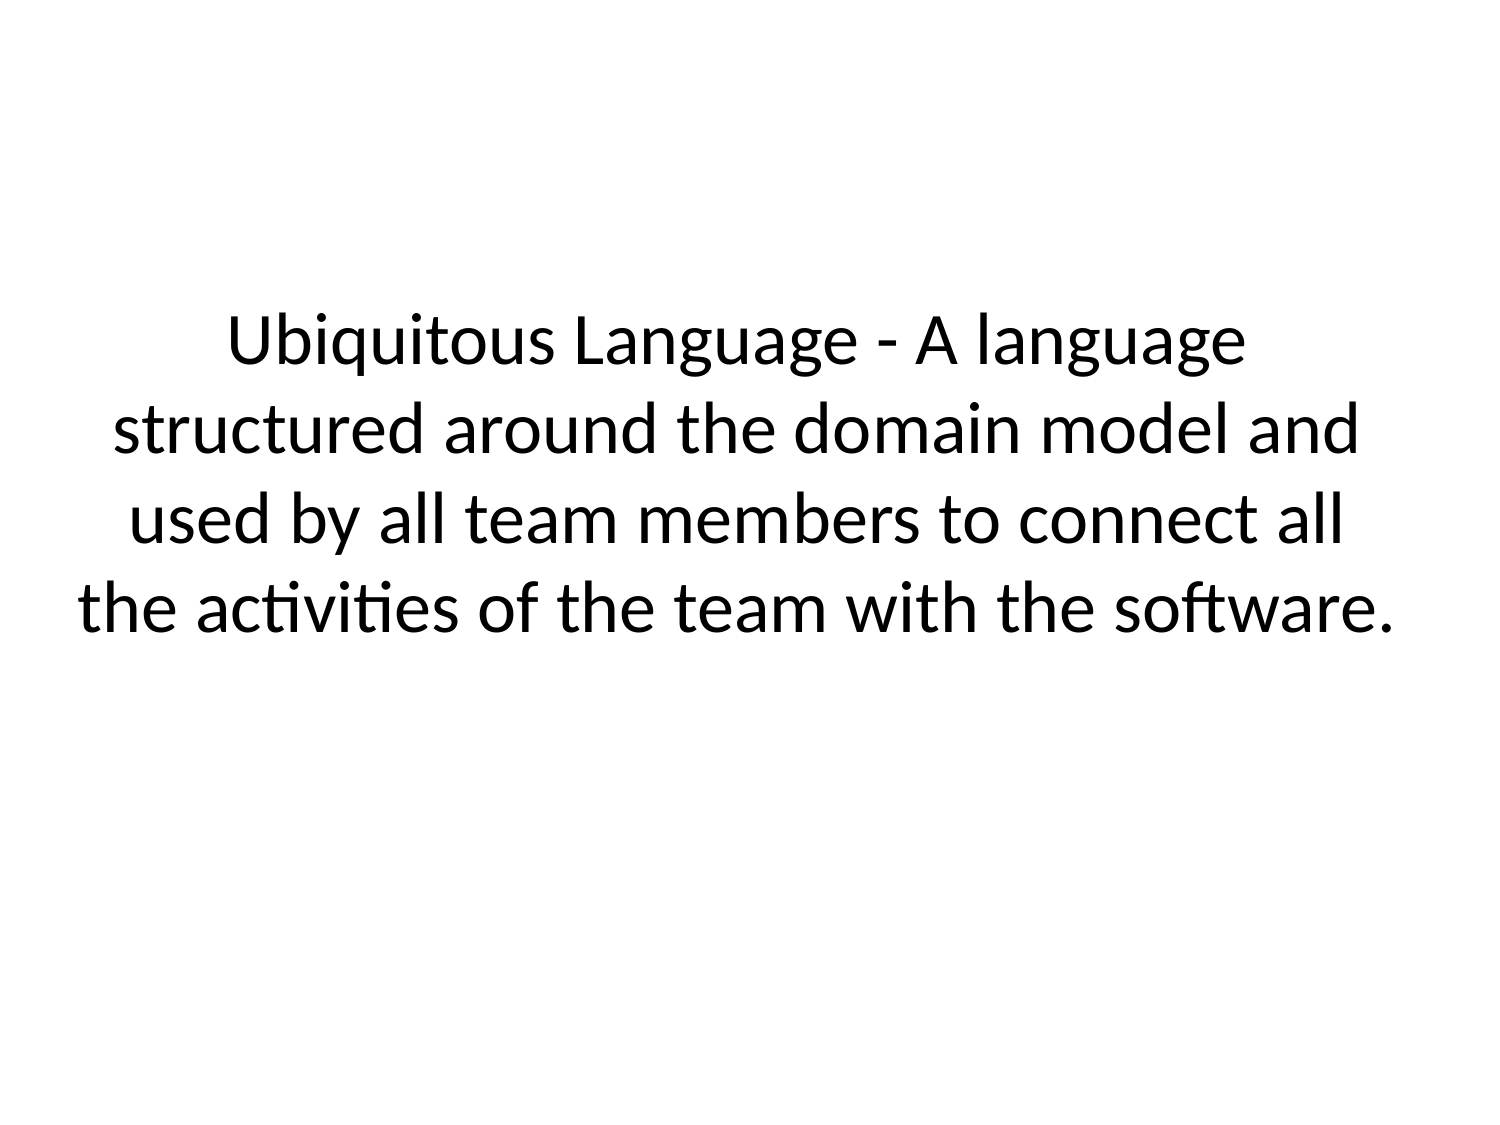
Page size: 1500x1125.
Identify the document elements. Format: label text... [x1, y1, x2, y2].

title Ubiquitous Language - A language structured around the domain model and used by all team members to connect all the activities of the team with the software. [62, 237, 1413, 700]
